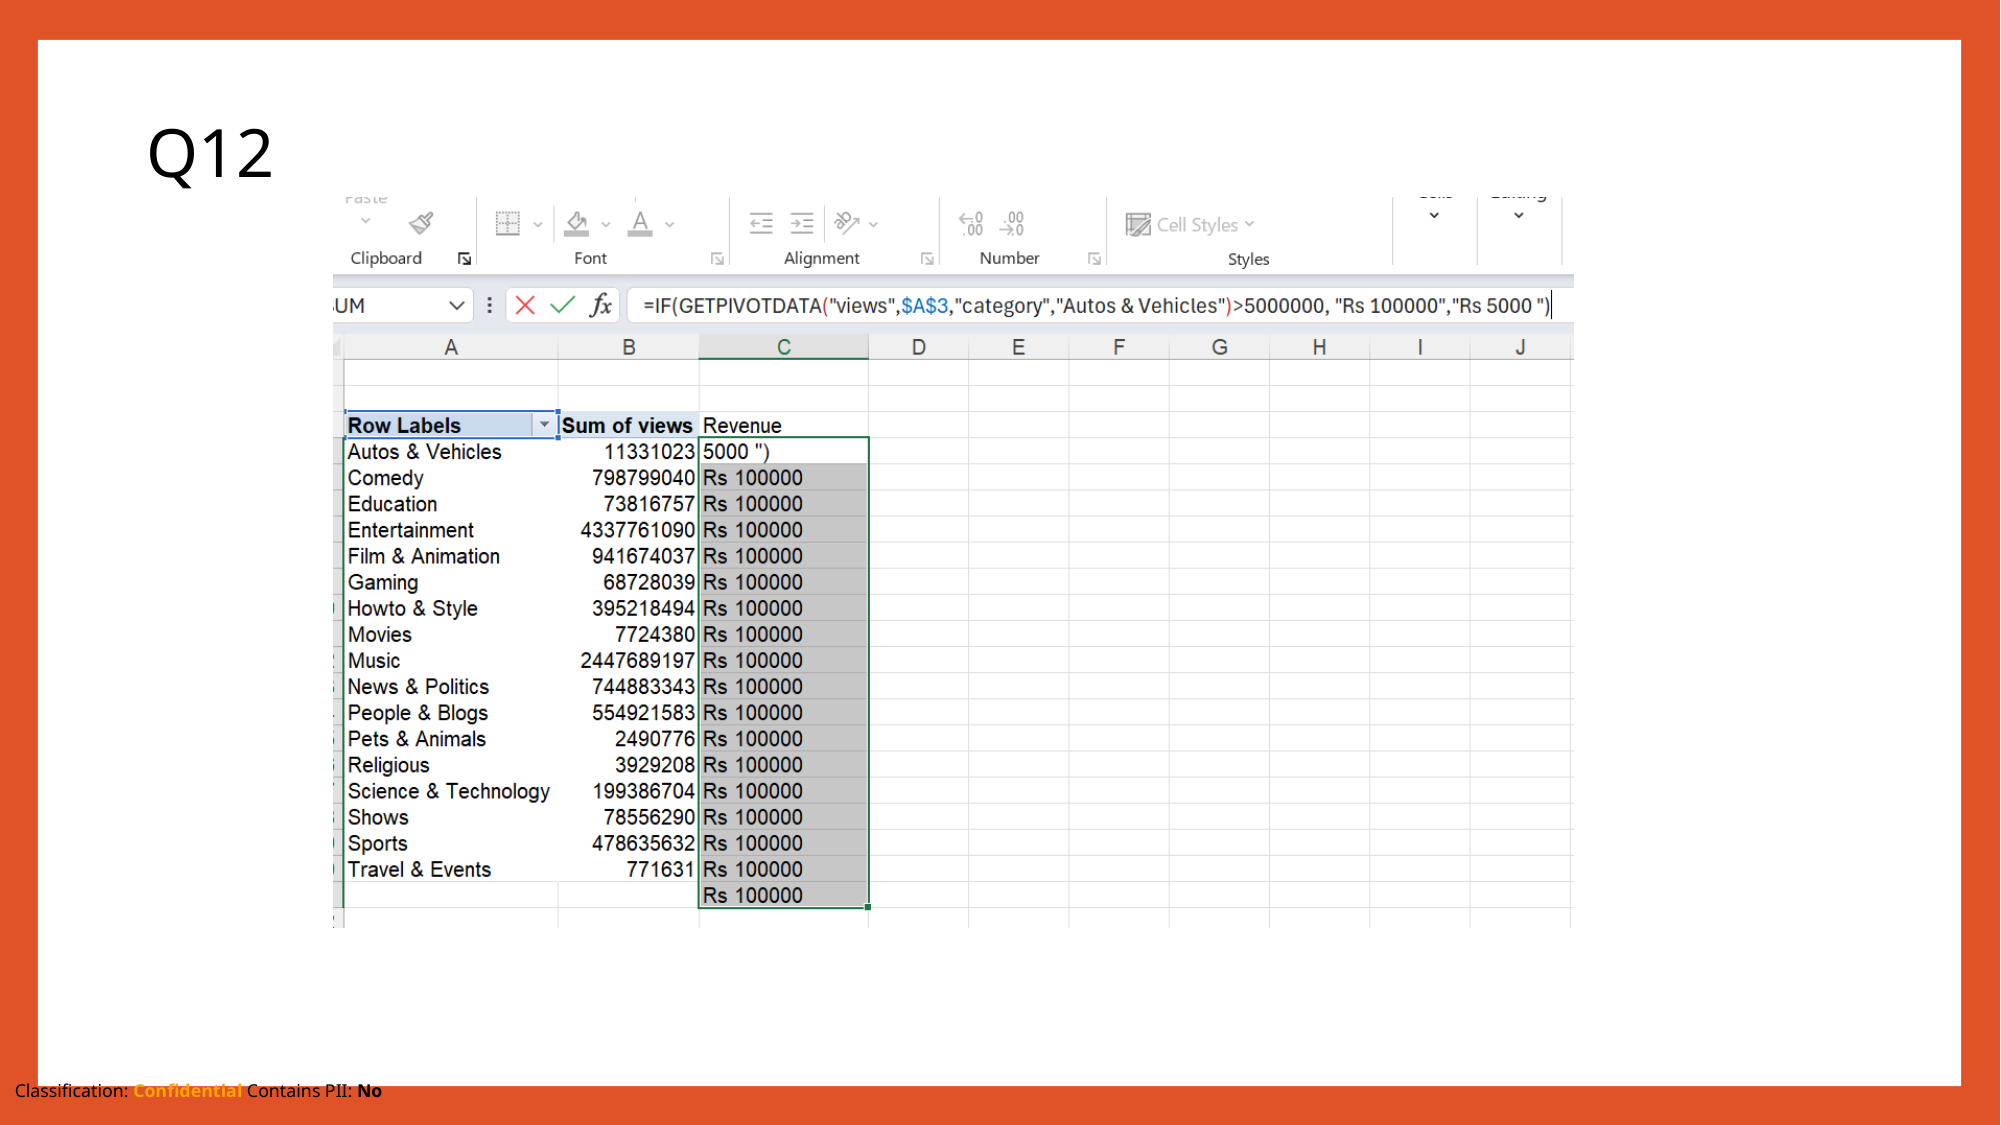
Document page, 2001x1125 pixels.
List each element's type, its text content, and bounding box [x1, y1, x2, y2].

text_box Q12 [131, 103, 304, 198]
picture [333, 196, 1574, 929]
